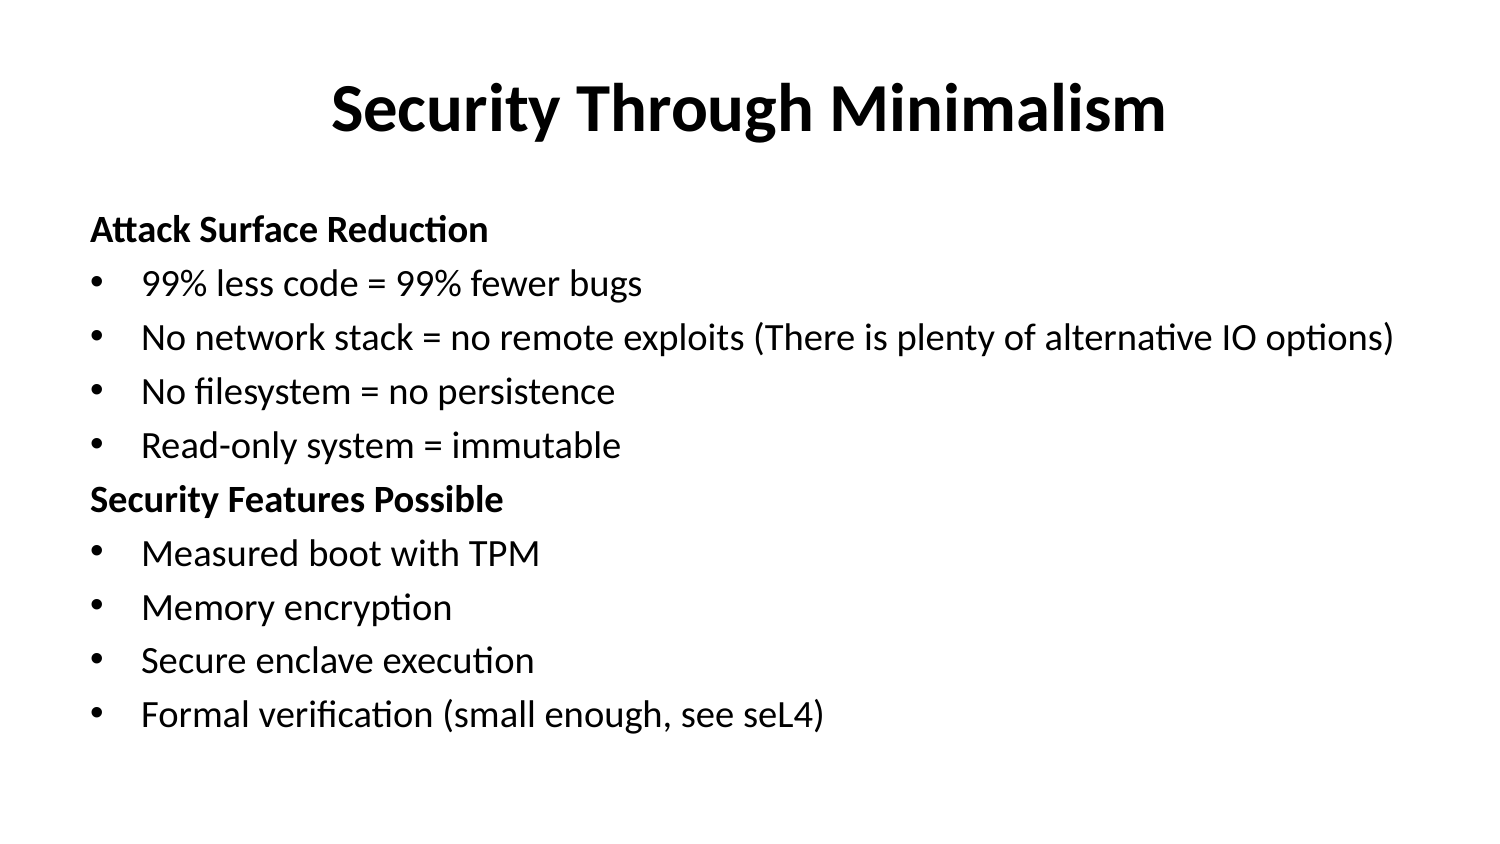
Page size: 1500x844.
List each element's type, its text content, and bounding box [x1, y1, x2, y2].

title Security Through Minimalism [75, 33, 1425, 175]
list Attack Surface Reduction 99% less code = 99% fewer bugs No network stack = no remote exploits (There is plenty of alternative IO options) No filesystem = no persistence Read-only system = immutable Security Features Possible Measured boot with TPM Memory encryption Secure enclave execution Formal verification (small enough, see seL4) [75, 196, 1425, 754]
